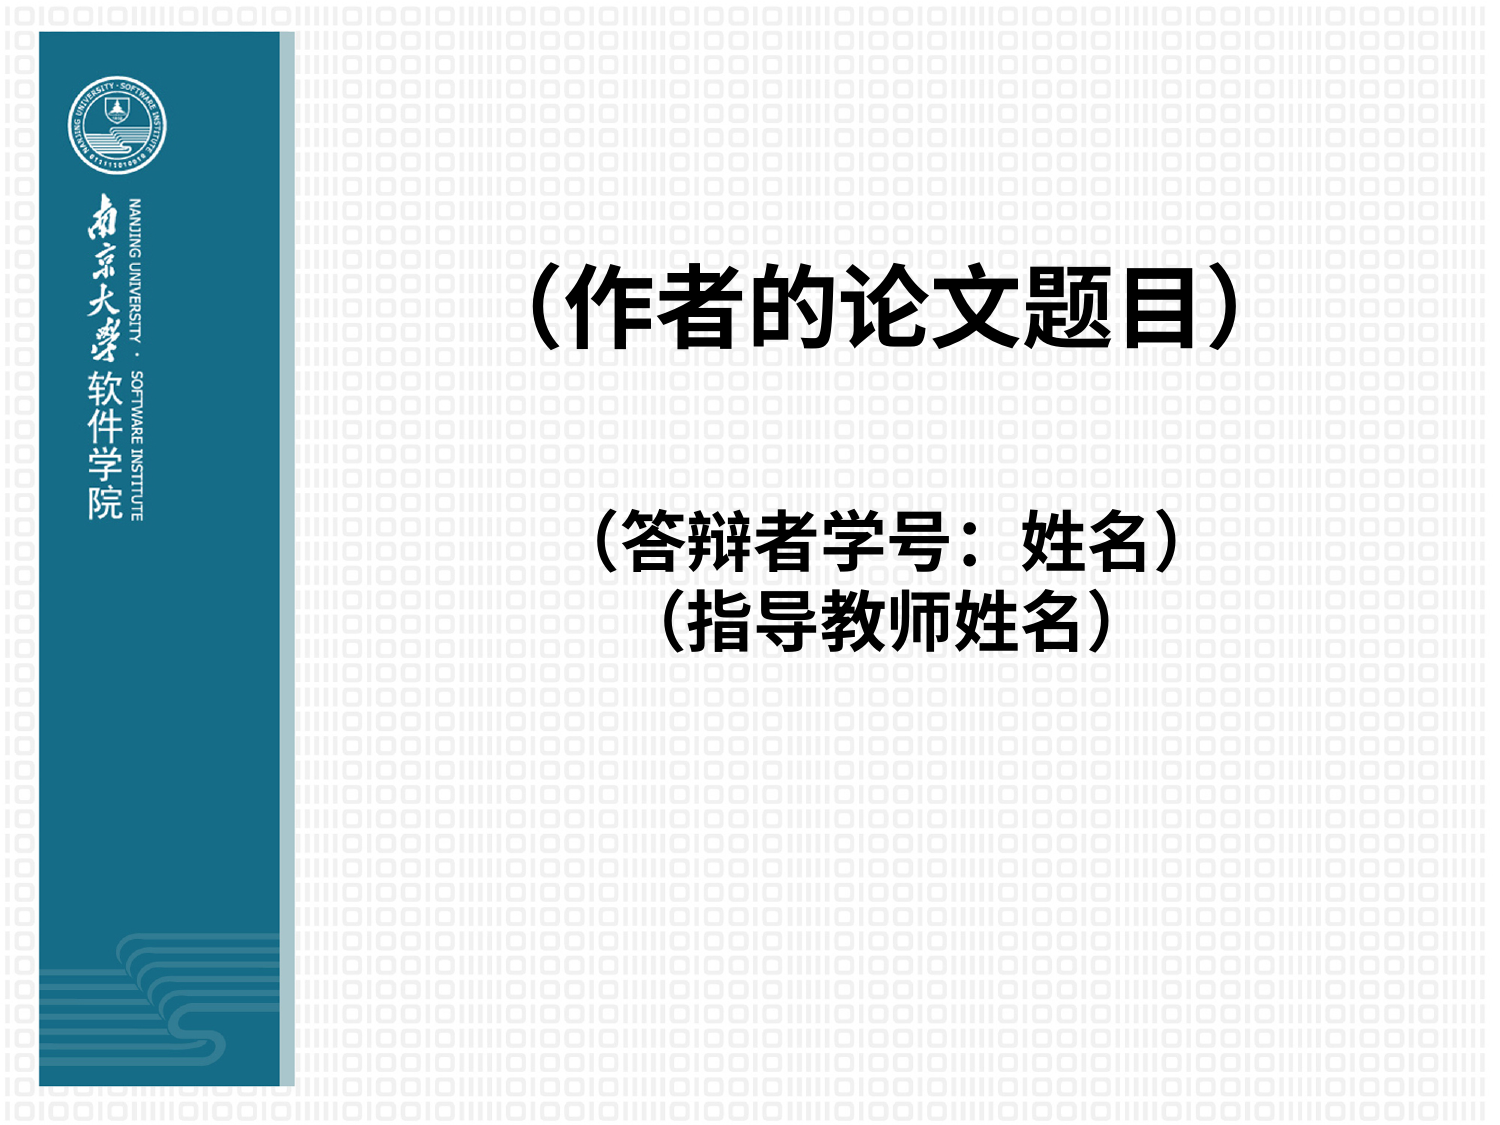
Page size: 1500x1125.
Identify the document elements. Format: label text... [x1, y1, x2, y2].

picture [0, 0, 1500, 1125]
title （答辩者学号：姓名） （指导教师姓名） [301, 468, 1473, 691]
subtitle （作者的论文题目） [360, 160, 1411, 449]
